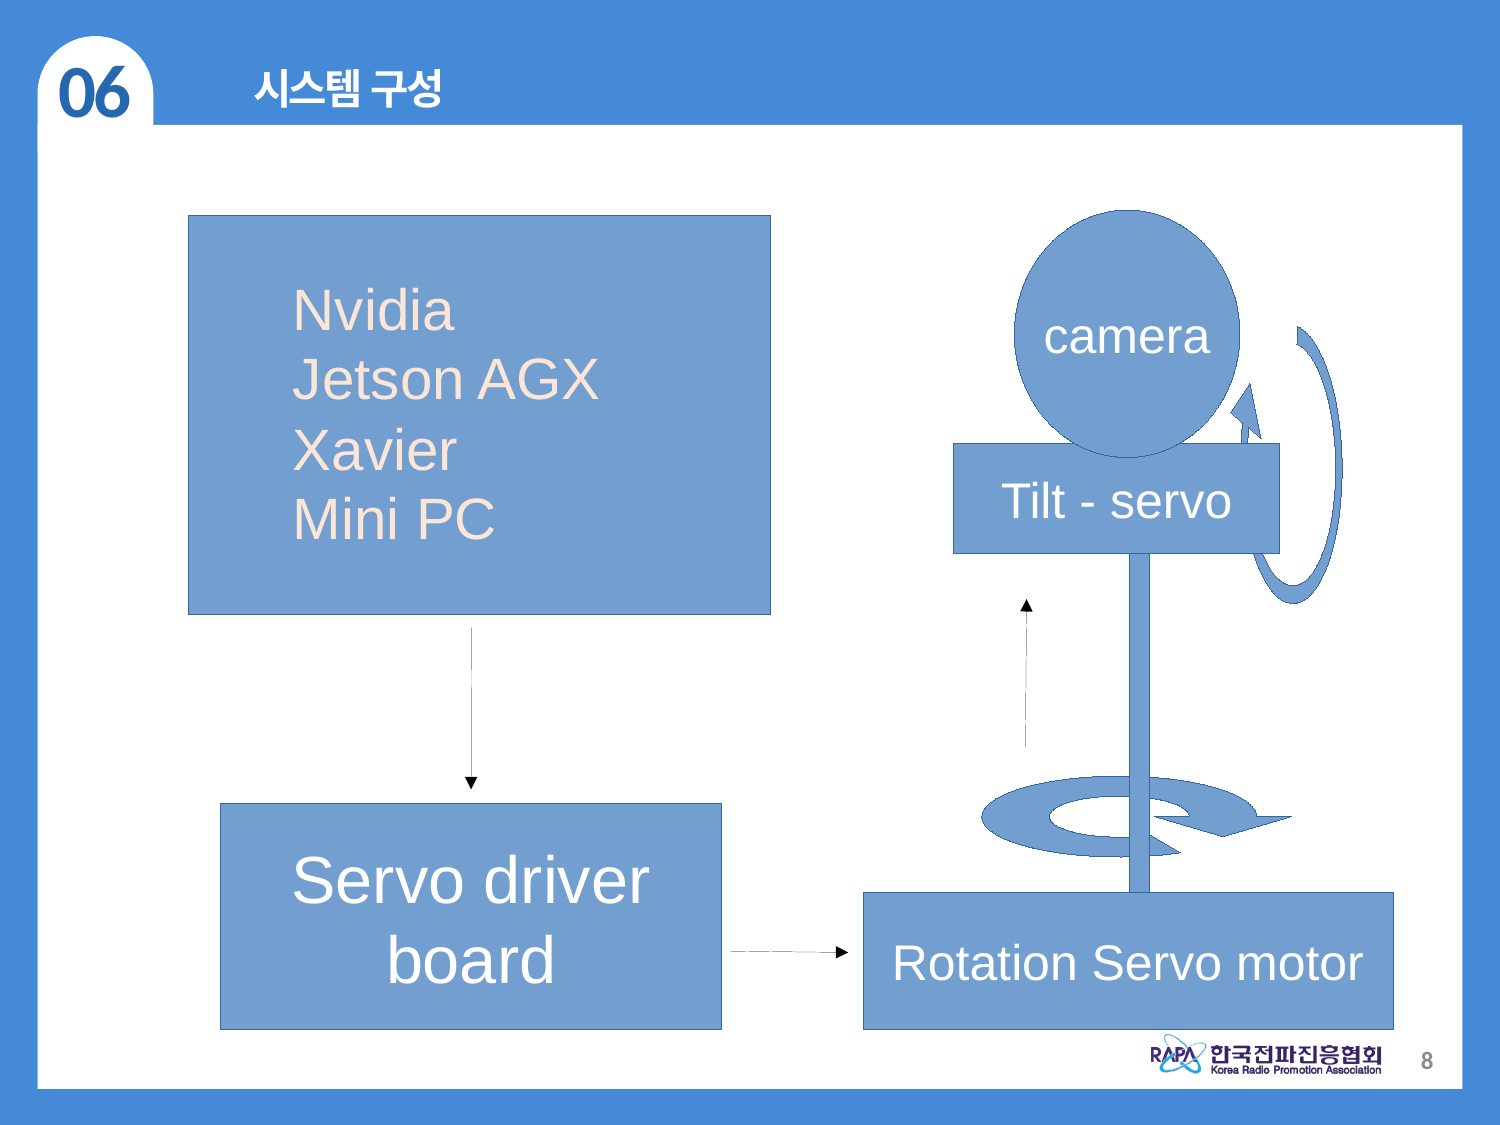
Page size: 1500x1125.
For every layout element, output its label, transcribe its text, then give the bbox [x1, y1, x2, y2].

text_box [1230, 383, 1262, 443]
text_box camera [1014, 210, 1240, 458]
text_box [1129, 554, 1150, 893]
text_box Nvidia Jetson AGX Xavier Mini PC [278, 264, 622, 443]
text_box [188, 215, 771, 615]
text_box 06 [43, 35, 147, 231]
text_box Rotation Servo motor [863, 892, 1394, 1030]
text_box [1253, 326, 1343, 604]
text_box Servo driver board [220, 803, 722, 1030]
text_box [1150, 777, 1292, 837]
text_box 시스템 구성 [146, 55, 563, 121]
text_box Tilt - servo [953, 443, 1280, 554]
text_box [1150, 835, 1181, 856]
text_box [981, 776, 1129, 858]
text_box 8 [1110, 1029, 1449, 1090]
